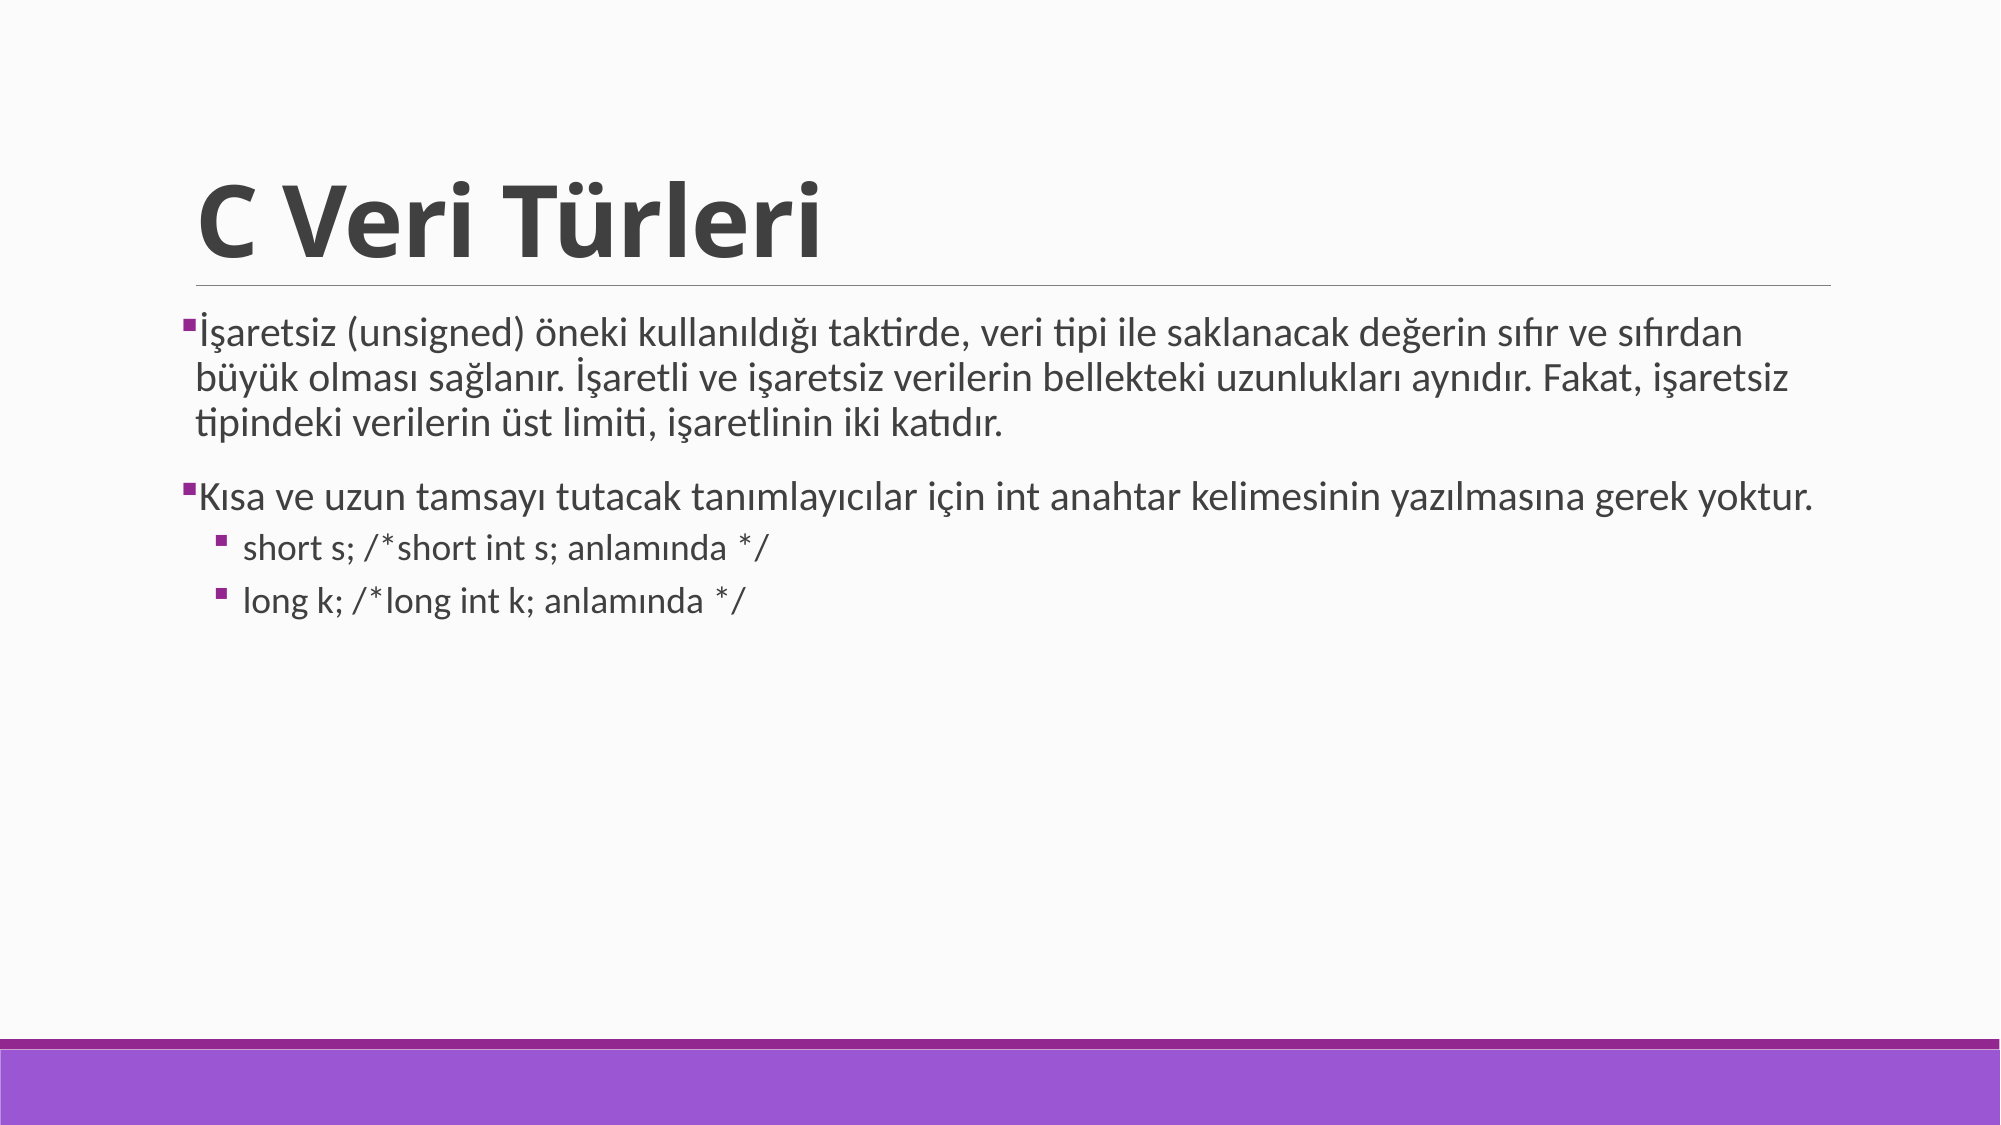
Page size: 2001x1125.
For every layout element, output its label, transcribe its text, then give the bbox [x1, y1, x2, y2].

list İşaretsiz (unsigned) öneki kullanıldığı taktirde, veri tipi ile saklanacak değerin sıfır ve sıfırdan büyük olması sağlanır. İşaretli ve işaretsiz verilerin bellekteki uzunlukları aynıdır. Fakat, işaretsiz tipindeki verilerin üst limiti, işaretlinin iki katıdır. Kısa ve uzun tamsayı tutacak tanımlayıcılar için int anahtar kelimesinin yazılmasına gerek yoktur. short s; /*short int s; anlamında */ long k; /*long int k; anlamında */ [180, 302, 1830, 963]
title C Veri Türleri [180, 47, 1830, 285]
